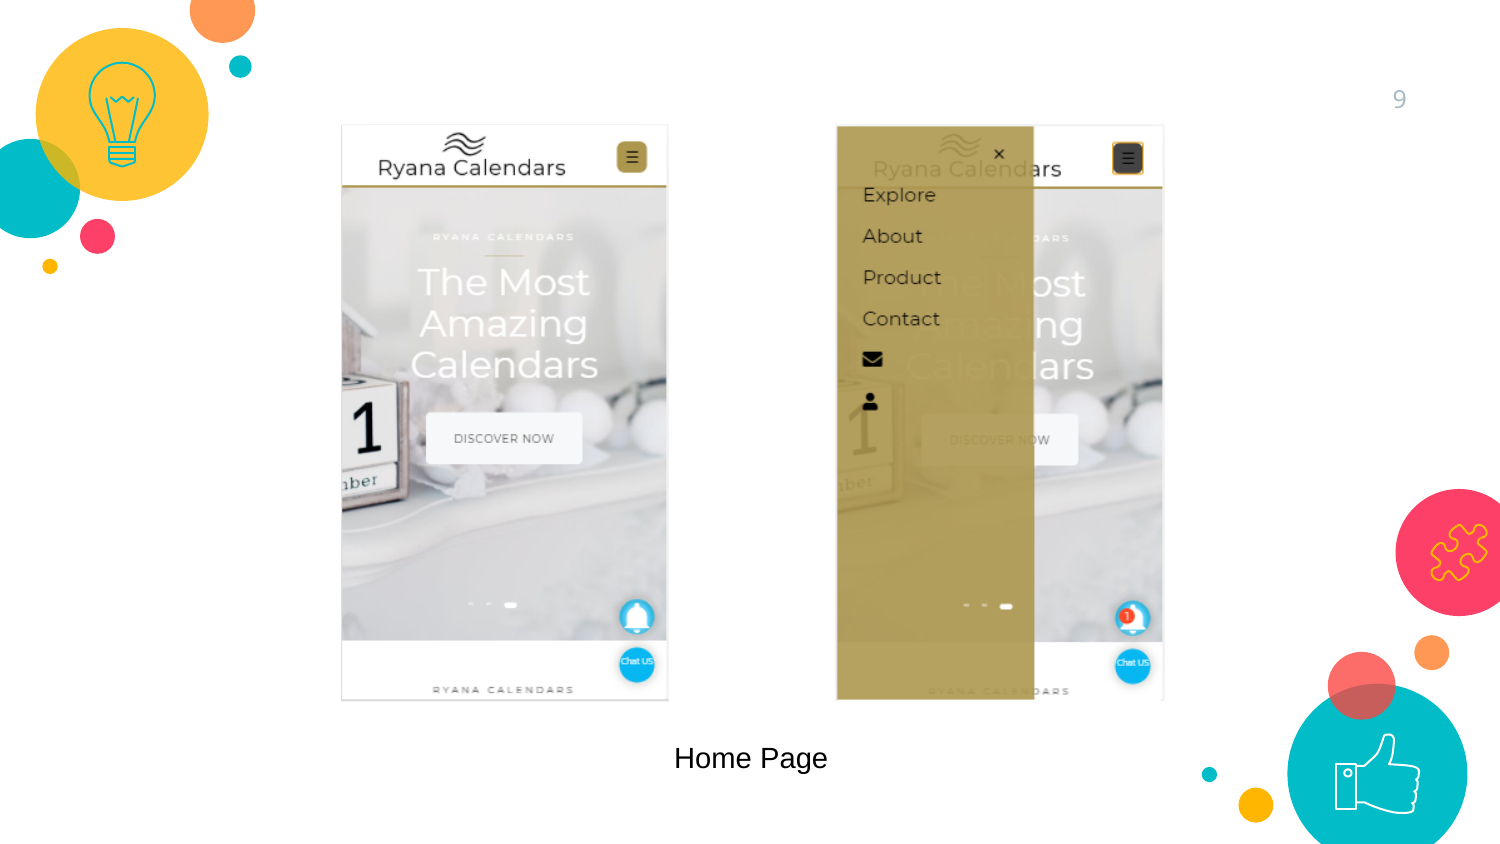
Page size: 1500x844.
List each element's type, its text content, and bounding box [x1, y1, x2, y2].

picture [341, 123, 670, 702]
slide_number 9 [1331, 68, 1422, 134]
picture [835, 123, 1165, 701]
text_box Home Page [593, 732, 887, 782]
